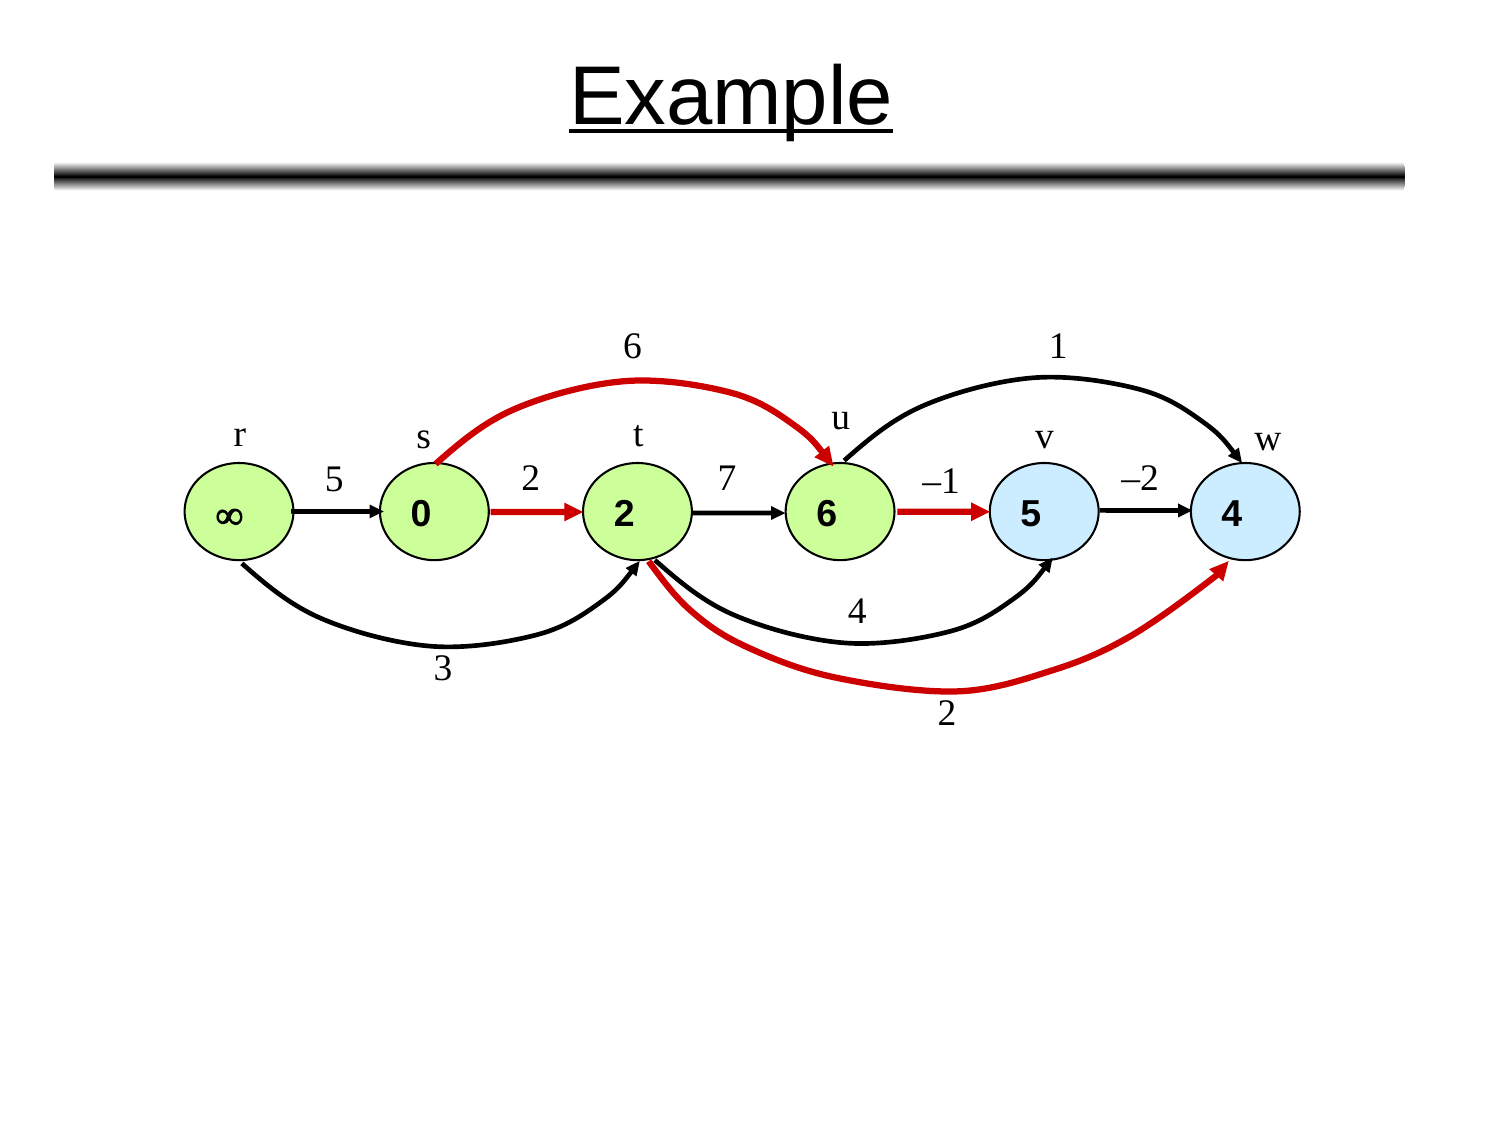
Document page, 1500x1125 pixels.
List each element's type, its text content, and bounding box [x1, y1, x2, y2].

text_box r [218, 401, 262, 461]
text_box [692, 506, 786, 520]
text_box 2 [583, 465, 692, 561]
text_box [897, 505, 990, 518]
text_box 4 [833, 578, 882, 639]
text_box v [1020, 403, 1069, 464]
text_box [1099, 504, 1193, 517]
text_box 6 [785, 462, 895, 559]
text_box [844, 377, 1239, 463]
text_box [291, 505, 384, 518]
text_box 5 [989, 464, 1099, 560]
text_box 4 [1190, 463, 1300, 561]
text_box u [816, 384, 866, 445]
text_box –1 [907, 448, 975, 509]
text_box [446, 380, 834, 467]
text_box [654, 557, 1053, 561]
title Example [55, 16, 1407, 166]
text_box 1 [1034, 313, 1083, 374]
text_box 5 [310, 446, 359, 506]
text_box 2 [506, 446, 556, 506]
text_box [241, 561, 640, 647]
text_box t [618, 401, 659, 461]
text_box [648, 561, 1229, 691]
text_box w [1239, 405, 1297, 466]
text_box [490, 505, 584, 519]
text_box 6 [608, 313, 657, 374]
text_box 3 [418, 635, 468, 696]
text_box 7 [702, 446, 752, 506]
text_box  [184, 462, 294, 561]
text_box –2 [1106, 446, 1174, 506]
text_box s [401, 403, 446, 464]
text_box 2 [923, 680, 972, 741]
text_box 0 [380, 464, 489, 561]
